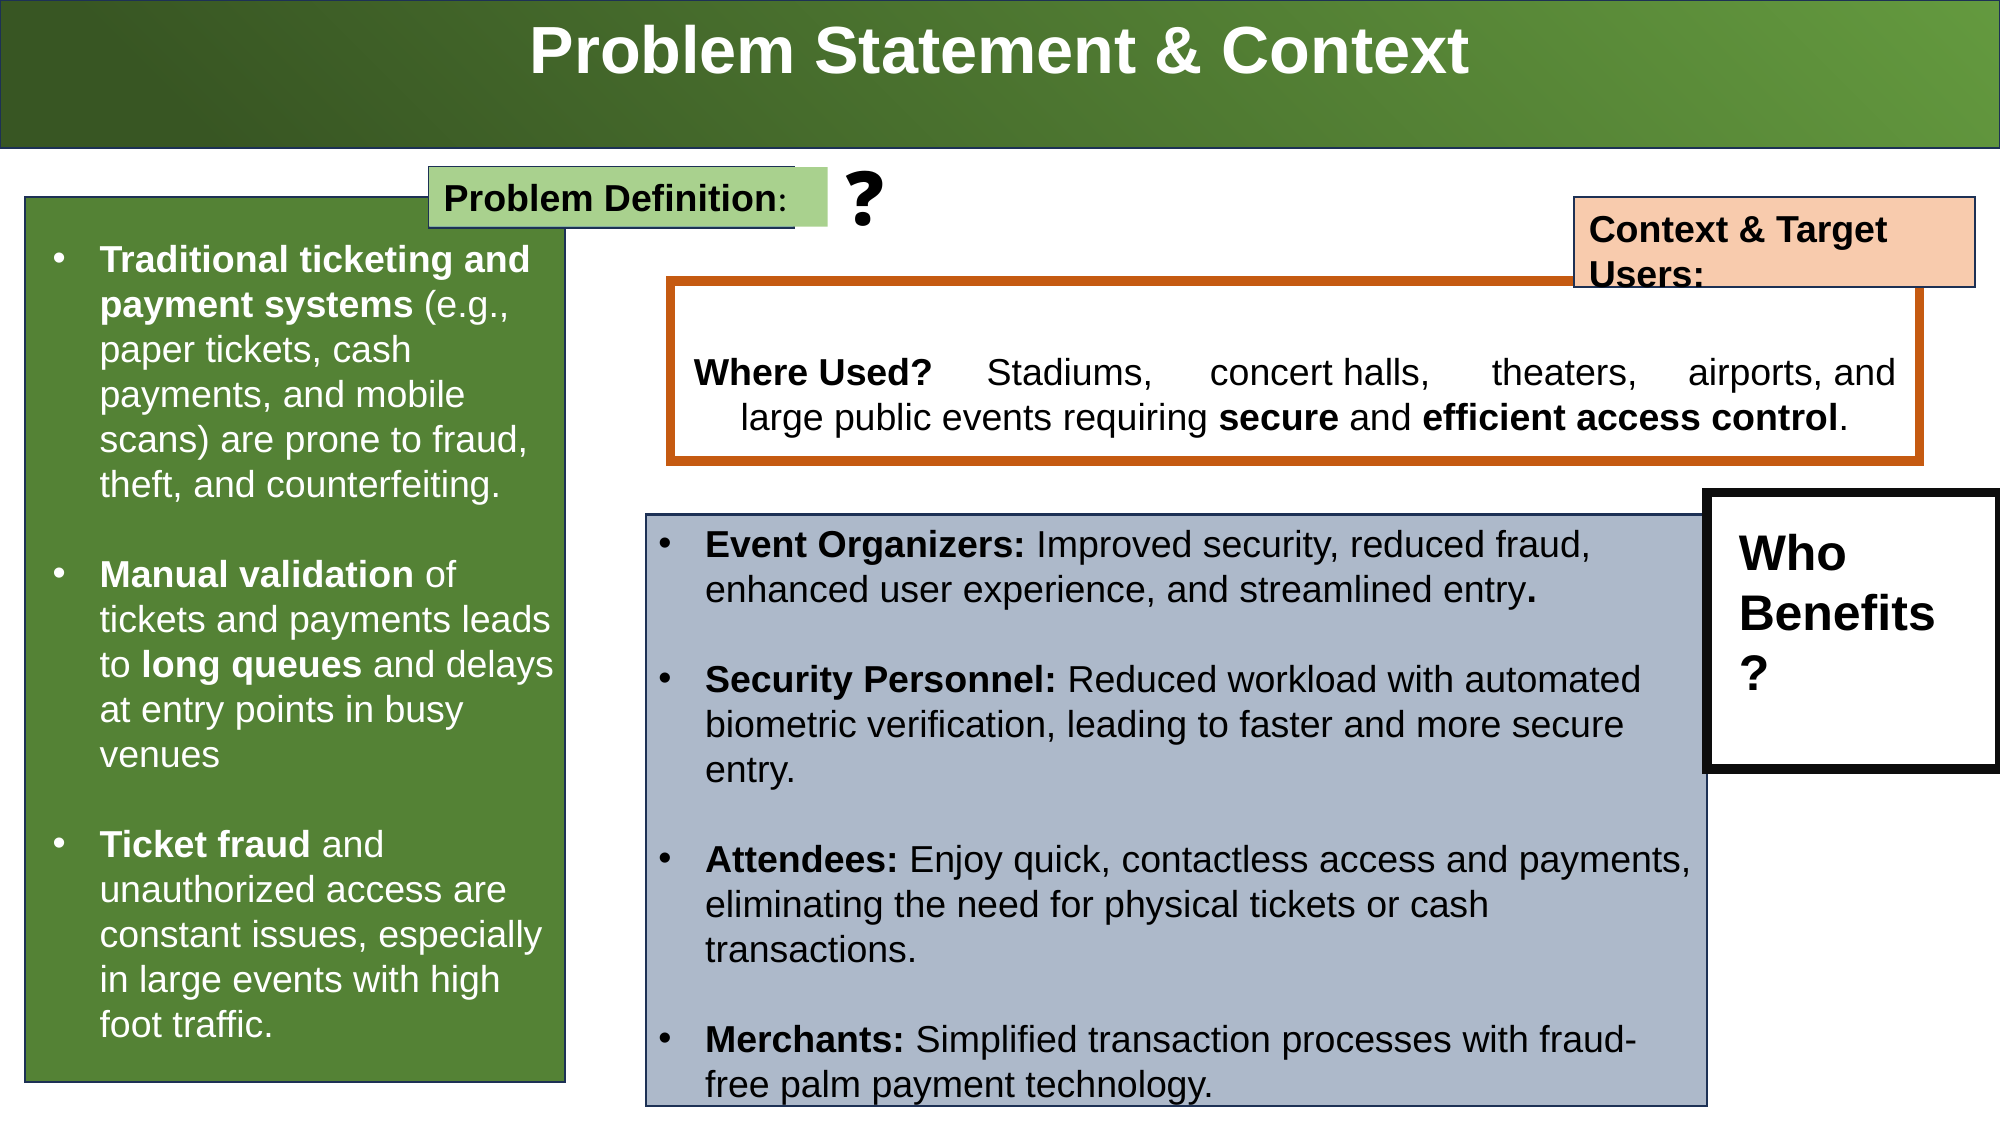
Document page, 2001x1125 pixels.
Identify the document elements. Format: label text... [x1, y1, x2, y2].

text_box Where Used? 🏟️Stadiums, 🎶🎤 concert halls, 🎭 theaters, ✈️ airports, and large public events requiring secure and efficient access control. [669, 280, 1921, 462]
text_box [1573, 196, 1976, 288]
text_box Event Organizers: Improved security, reduced fraud, enhanced user experience, and streamlined entry. Security Personnel: Reduced workload with automated biometric verification, leading to faster and more secure entry. Attendees: Enjoy quick, contactless access and payments, eliminating the need for physical tickets or cash transactions. Merchants: Simplified transaction processes with fraud-free palm payment technology. [643, 512, 1707, 1113]
text_box [0, 95, 2000, 149]
text_box Traditional ticketing and payment systems (e.g., paper tickets, cash payments, and mobile scans) are prone to fraud, theft, and counterfeiting. Manual validation of tickets and payments leads to long queues and delays at entry points in busy venues Ticket fraud and unauthorized access are constant issues, especially in large events with high foot traffic. [37, 227, 581, 1098]
text_box [24, 196, 428, 1083]
text_box Context & Target Users: [1573, 197, 1973, 303]
text_box Who Benefits? [1724, 512, 1976, 708]
text_box Problem Statement & Context [0, 0, 2000, 95]
text_box ❓ [827, 143, 940, 249]
text_box [1706, 492, 2000, 770]
text_box Problem Definition: [429, 167, 827, 227]
